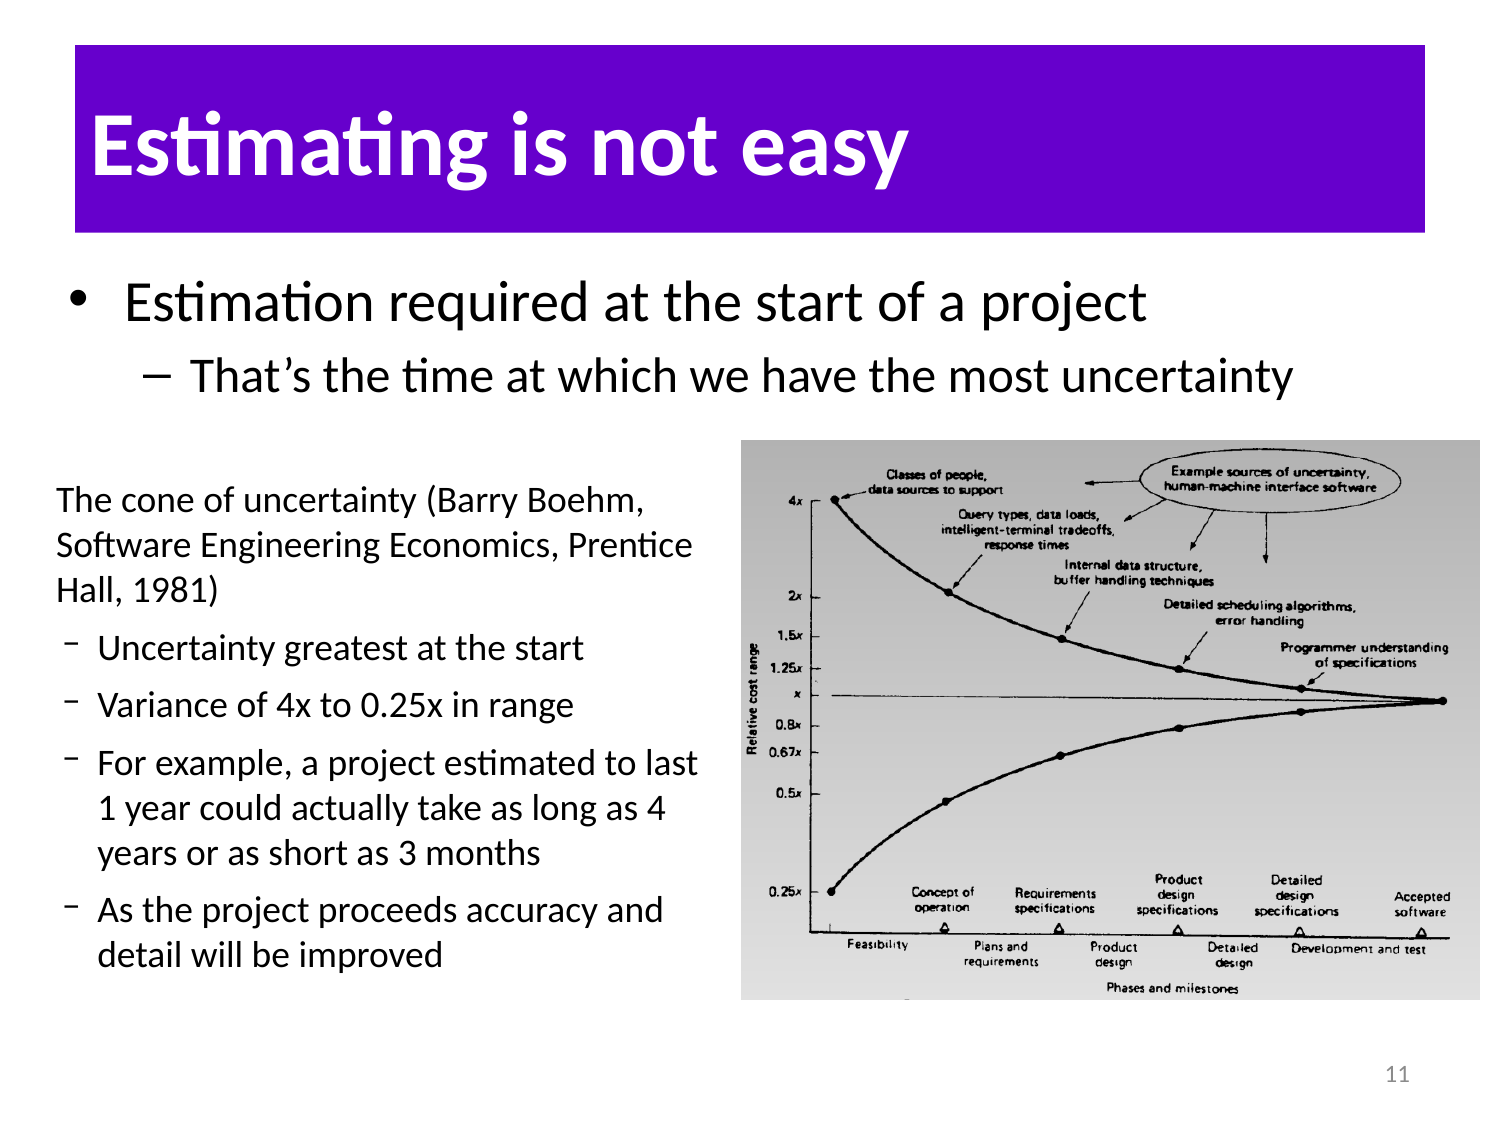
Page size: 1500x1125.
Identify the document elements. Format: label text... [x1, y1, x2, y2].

picture [741, 440, 1481, 1000]
title Estimating is not easy [75, 45, 1425, 233]
text_box The cone of uncertainty (Barry Boehm, Software Engineering Economics, Prentice Hall, 1981) Uncertainty greatest at the start Variance of 4x to 0.25x in range For example, a project estimated to last 1 year could actually take as long as 4 years or as short as 3 months As the project proceeds accuracy and detail will be improved [41, 467, 727, 983]
list Estimation required at the start of a project That’s the time at which we have the most uncertainty [53, 255, 1404, 433]
slide_number 11 [1074, 1042, 1425, 1103]
